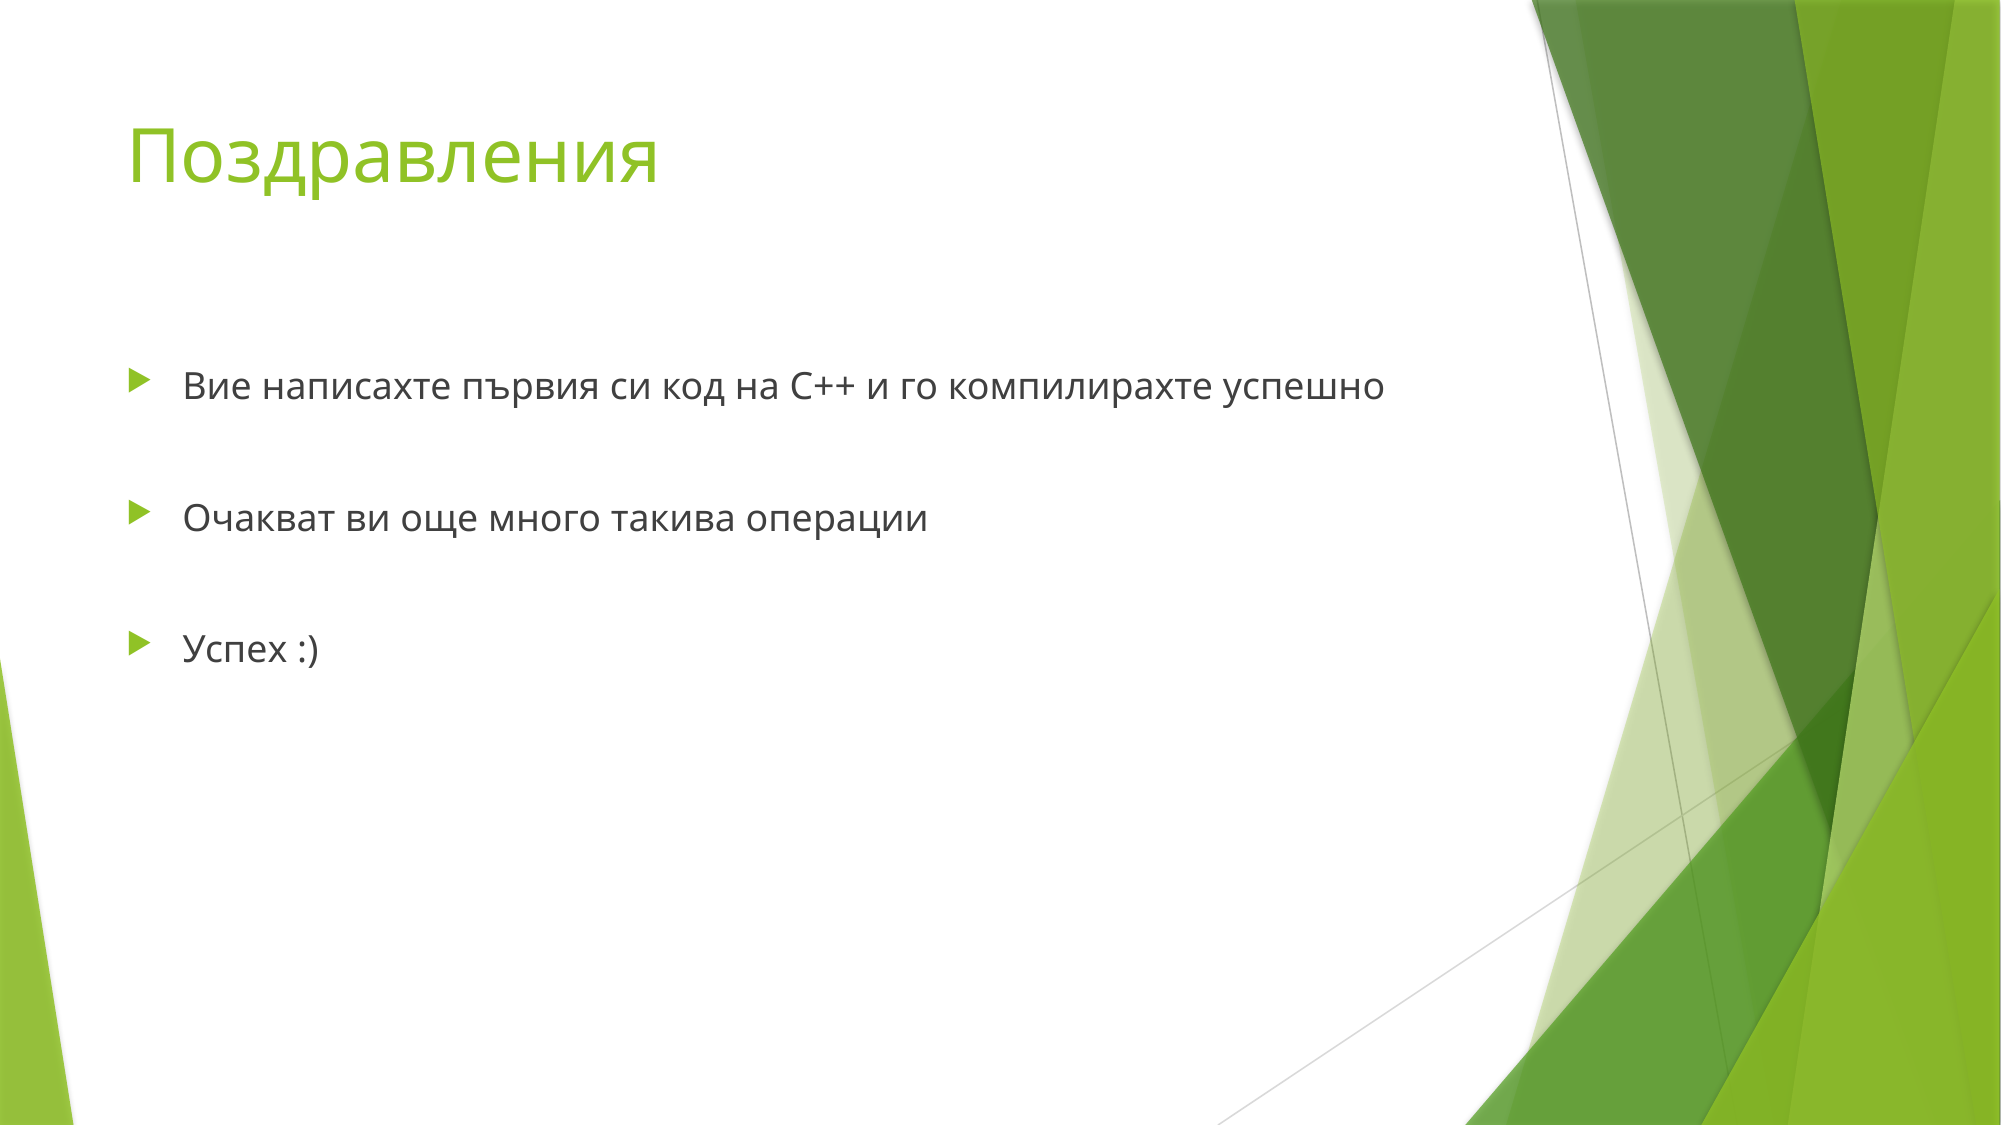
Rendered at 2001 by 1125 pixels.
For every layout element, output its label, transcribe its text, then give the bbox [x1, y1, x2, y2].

list Вие написахте първия си код на C++ и го компилирахте успешно Очакват ви още много такива операции Успех :) [111, 354, 1522, 992]
title Поздравления [111, 99, 1522, 317]
